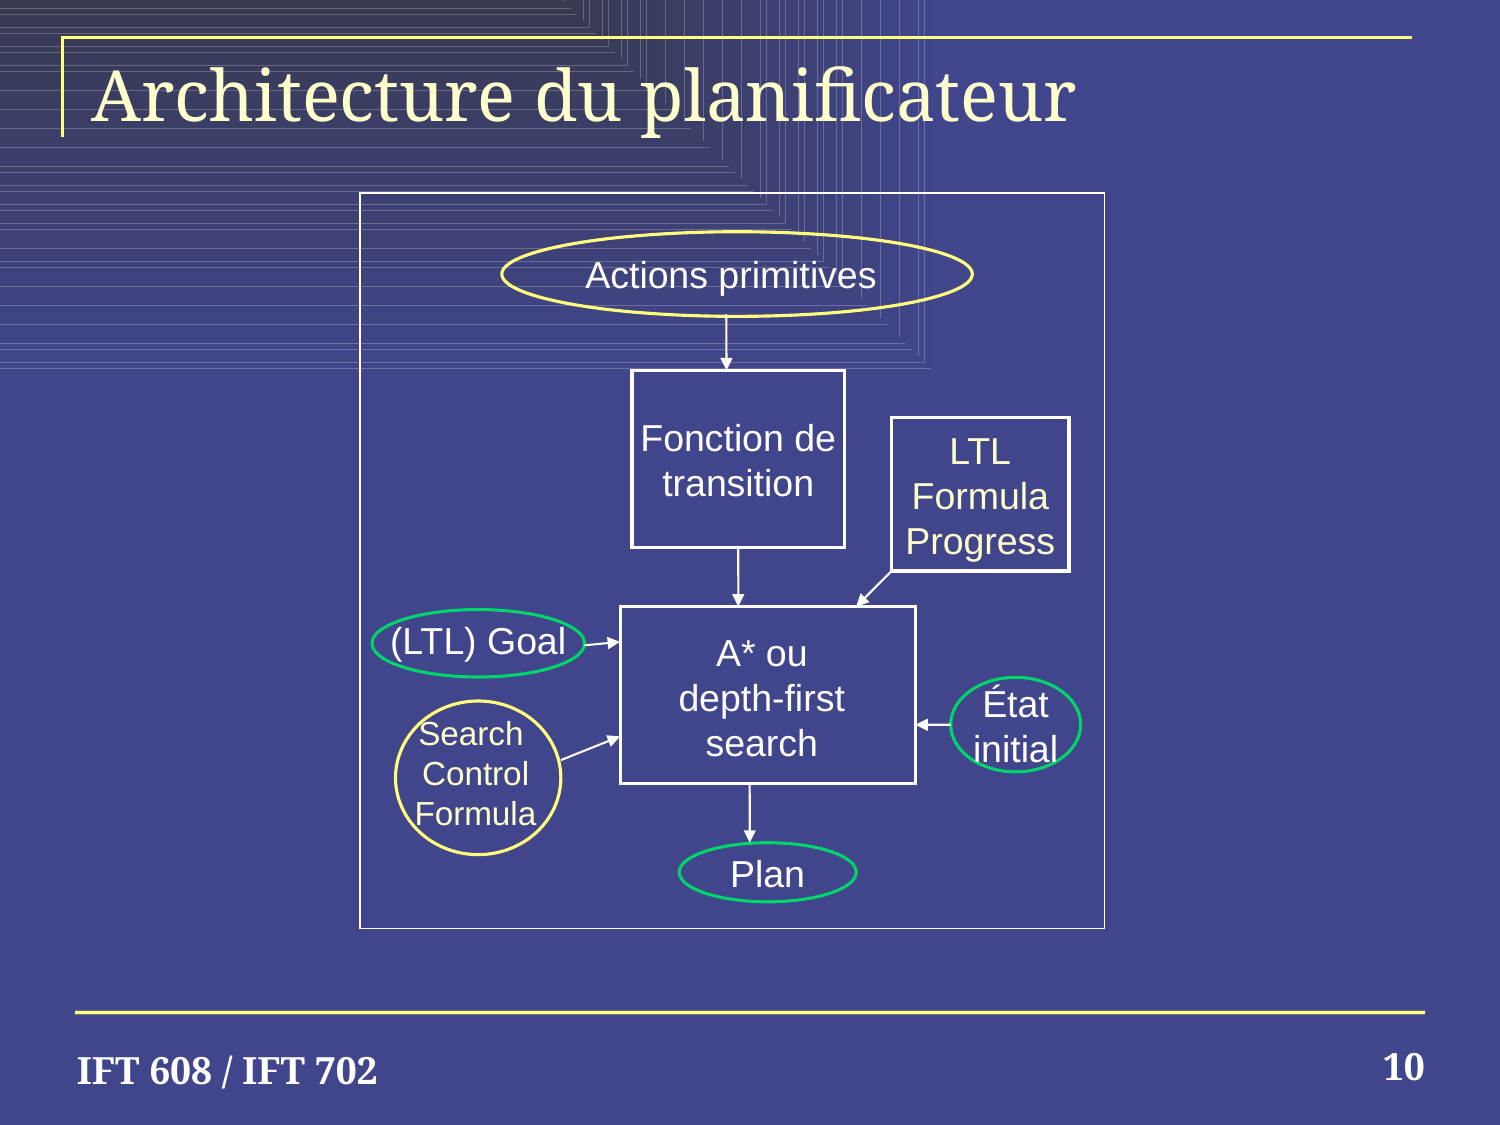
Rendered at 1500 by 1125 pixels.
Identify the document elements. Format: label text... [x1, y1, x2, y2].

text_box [359, 192, 1105, 929]
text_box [855, 417, 1070, 607]
title Architecture du planificateur [76, 42, 1427, 230]
